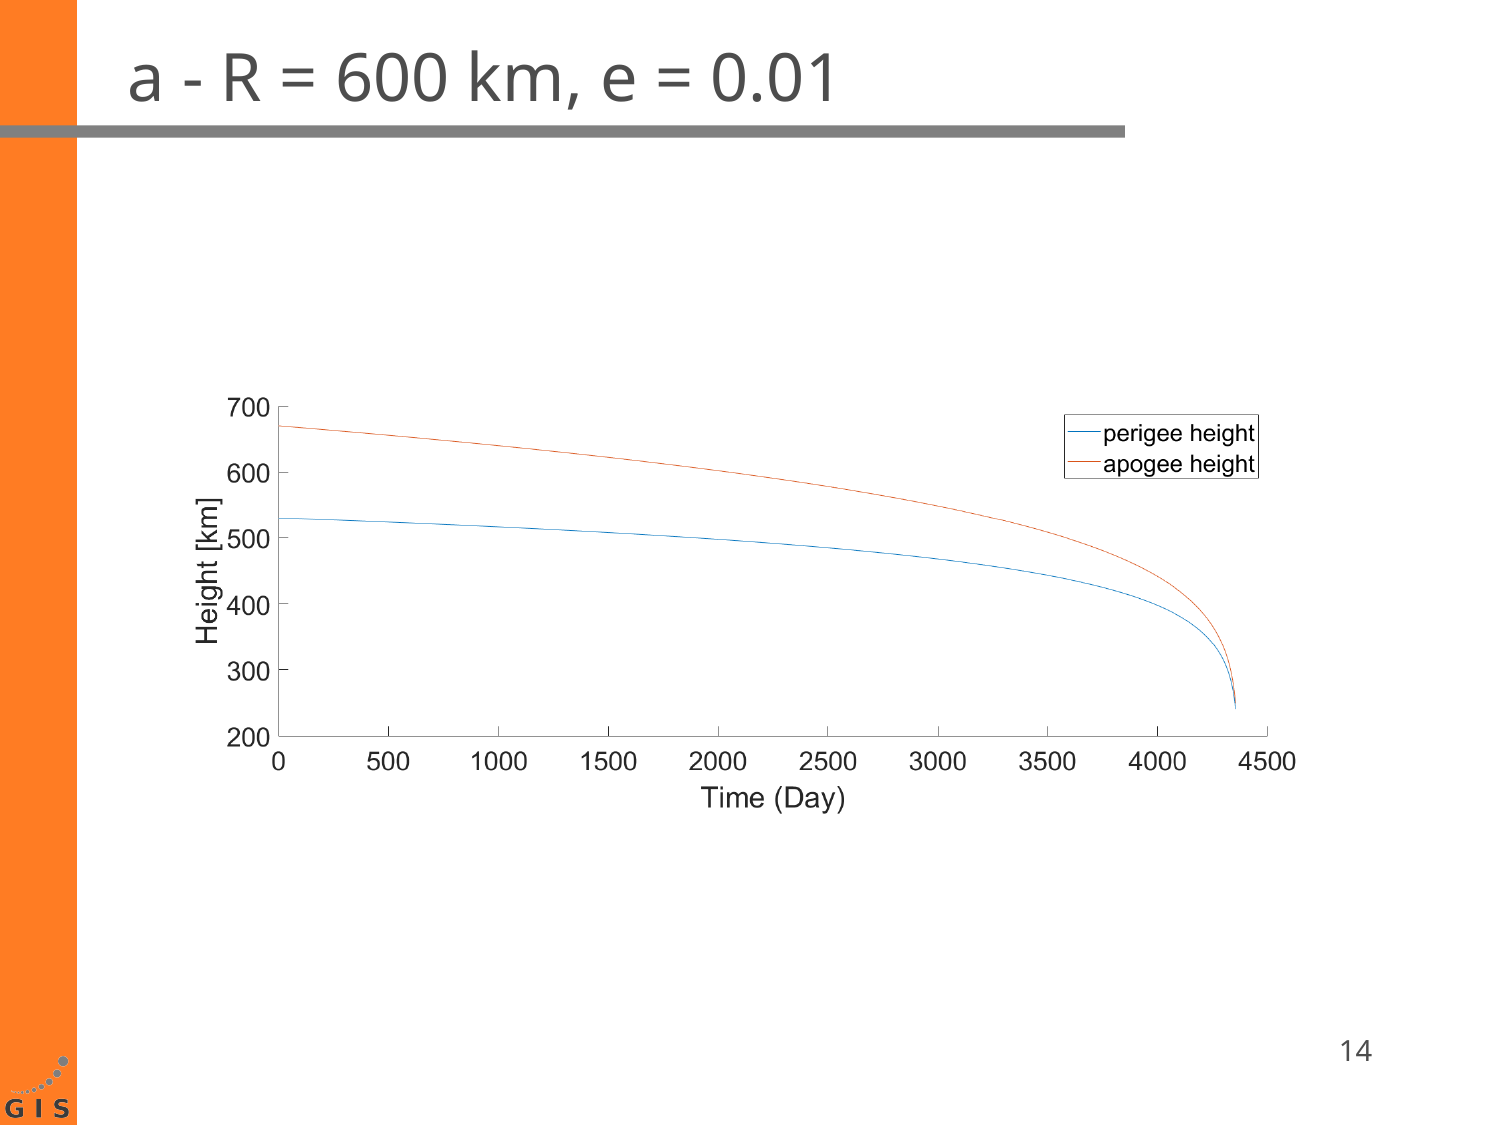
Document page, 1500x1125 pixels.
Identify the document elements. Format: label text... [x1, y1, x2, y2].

title a - R = 600 km, e = 0.01 [112, 37, 1388, 113]
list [112, 269, 1388, 893]
slide_number 14 [1074, 1024, 1388, 1101]
picture [5, 1056, 69, 1118]
